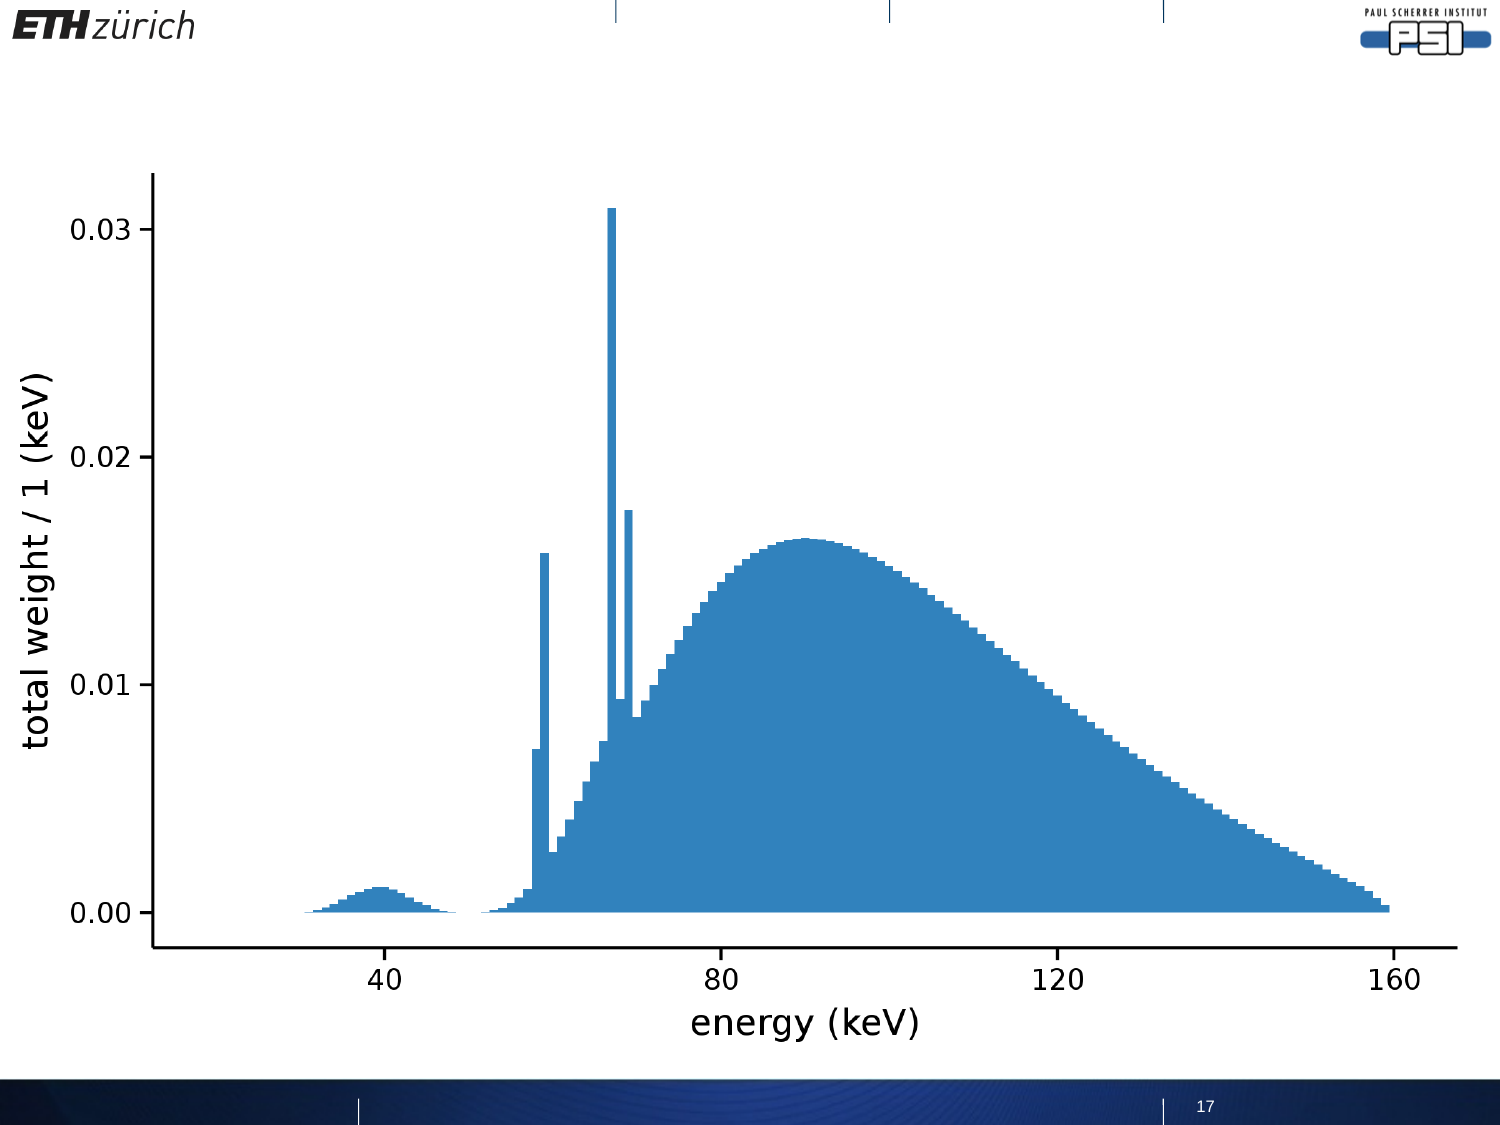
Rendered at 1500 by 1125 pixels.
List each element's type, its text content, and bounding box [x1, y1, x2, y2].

picture [0, 130, 1500, 1058]
picture [1354, 0, 1500, 62]
picture [0, 1078, 1500, 1125]
picture [12, 10, 194, 39]
text_box 17 [1181, 1088, 1451, 1125]
